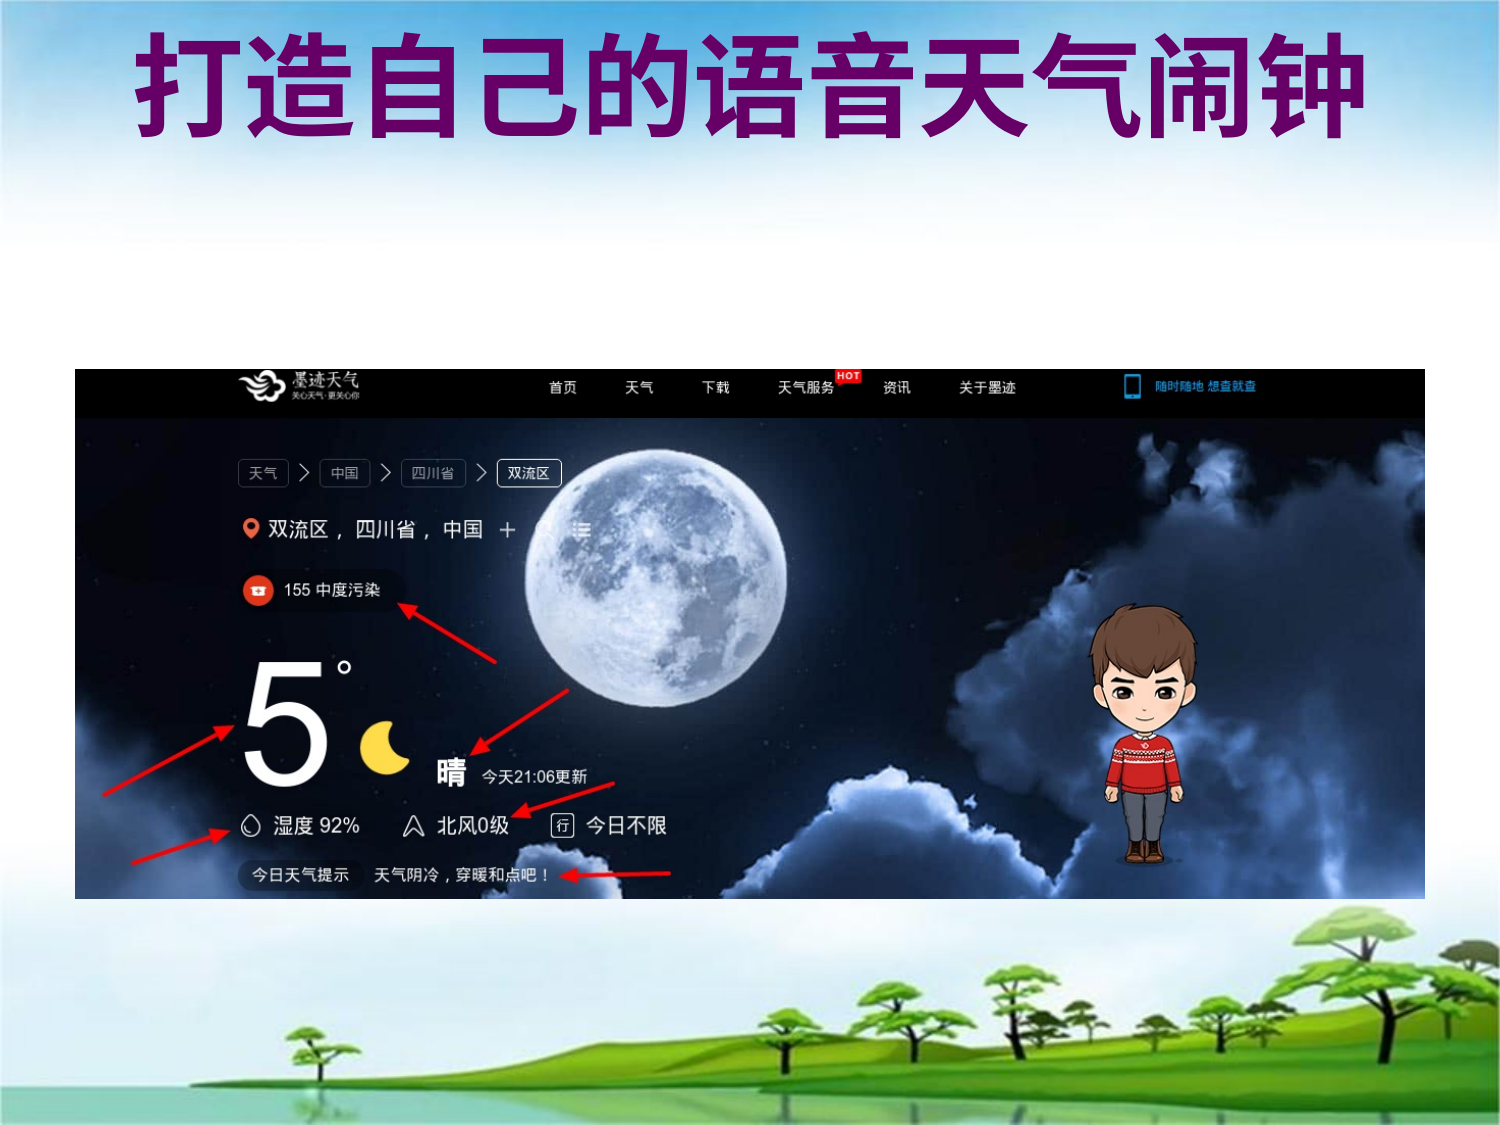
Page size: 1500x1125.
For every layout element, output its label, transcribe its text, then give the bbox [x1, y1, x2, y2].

title 打造自己的语音天气闹钟 [75, 45, 1425, 233]
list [74, 368, 1426, 899]
picture [0, 0, 1500, 1125]
